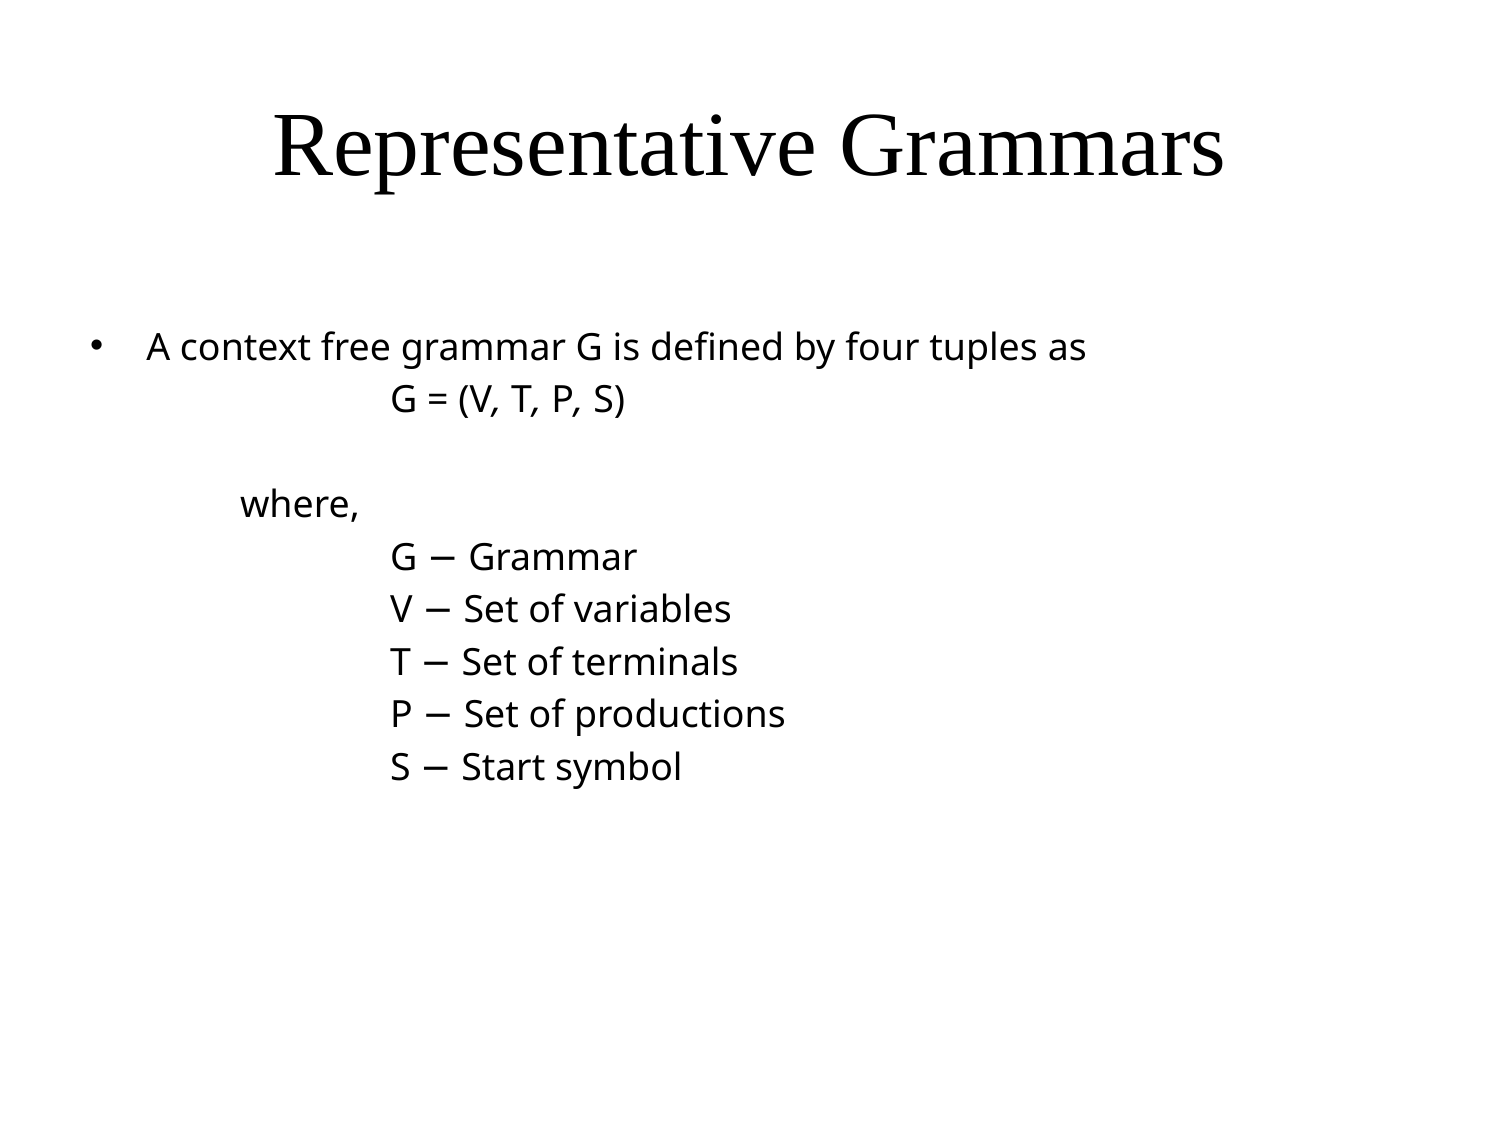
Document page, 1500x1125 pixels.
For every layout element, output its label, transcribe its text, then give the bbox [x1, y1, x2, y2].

list A context free grammar G is defined by four tuples as G = (V, T, P, S) where, G − Grammar V − Set of variables T − Set of terminals P − Set of productions S − Start symbol [75, 262, 1425, 1005]
title Representative Grammars [75, 45, 1425, 233]
